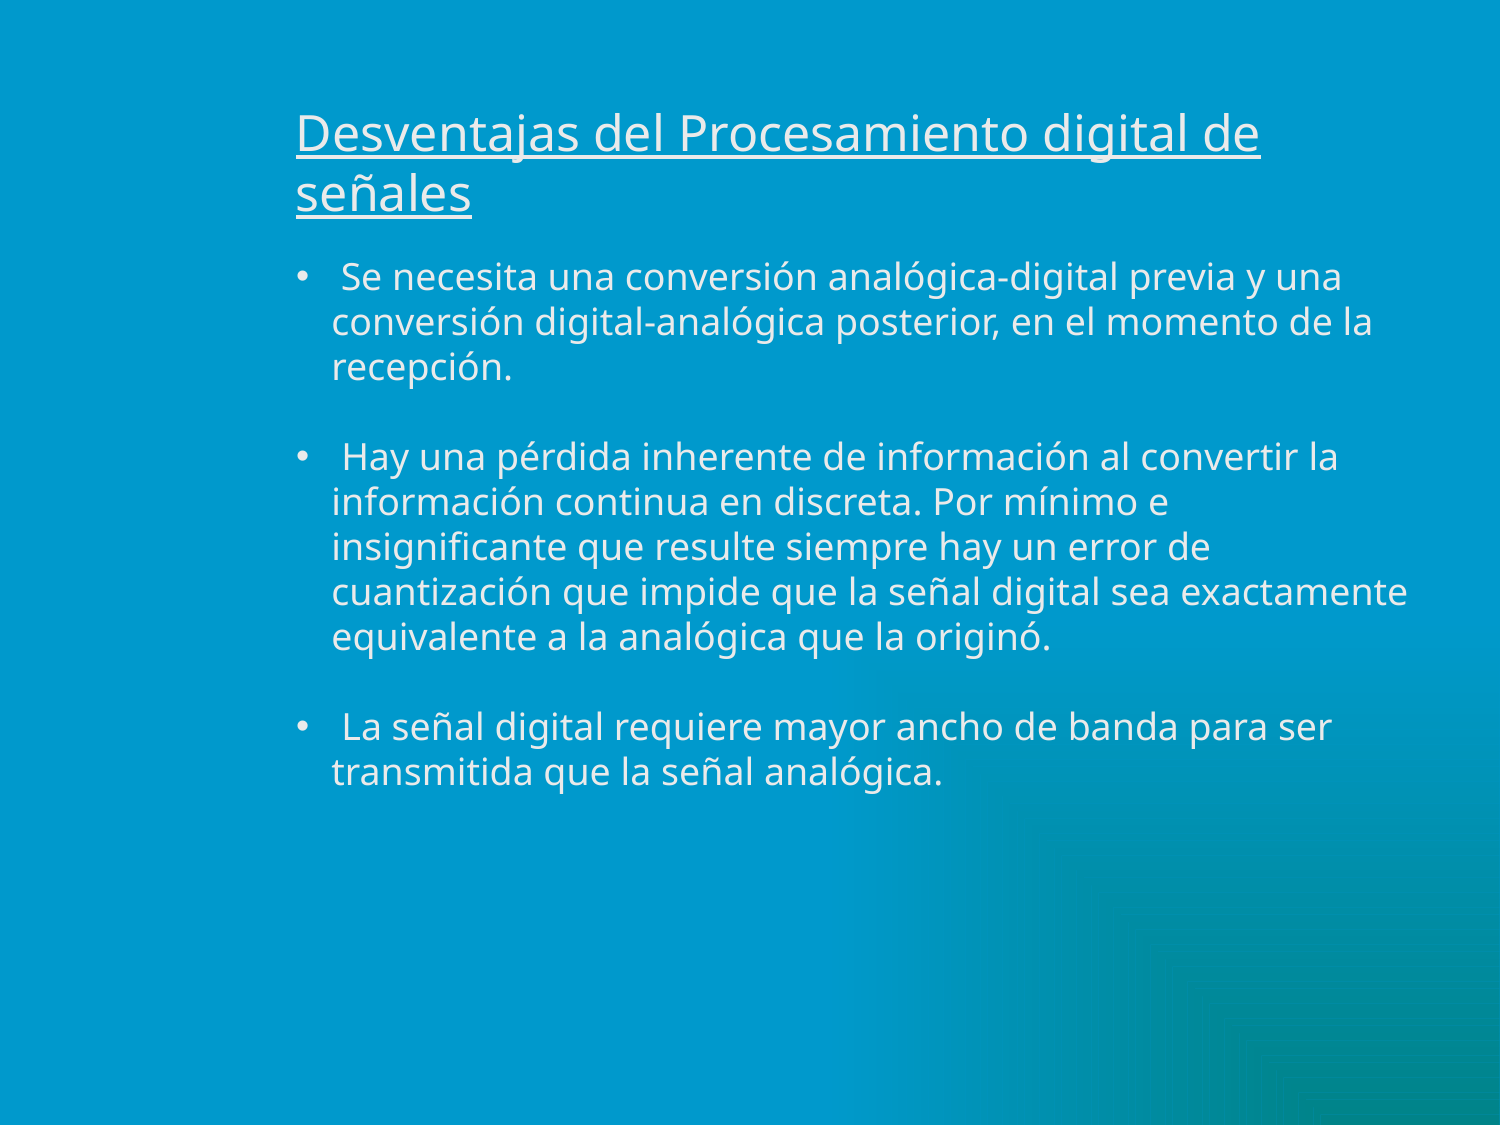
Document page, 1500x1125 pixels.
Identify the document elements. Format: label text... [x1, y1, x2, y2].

text_box Desventajas del Procesamiento digital de señales [281, 93, 1407, 229]
text_box Se necesita una conversión analógica-digital previa y una conversión digital-analógica posterior, en el momento de la recepción. Hay una pérdida inherente de información al convertir la información continua en discreta. Por mínimo e insignificante que resulte siempre hay un error de cuantización que impide que la señal digital sea exactamente equivalente a la analógica que la originó. La señal digital requiere mayor ancho de banda para ser transmitida que la señal analógica. [281, 246, 1430, 891]
